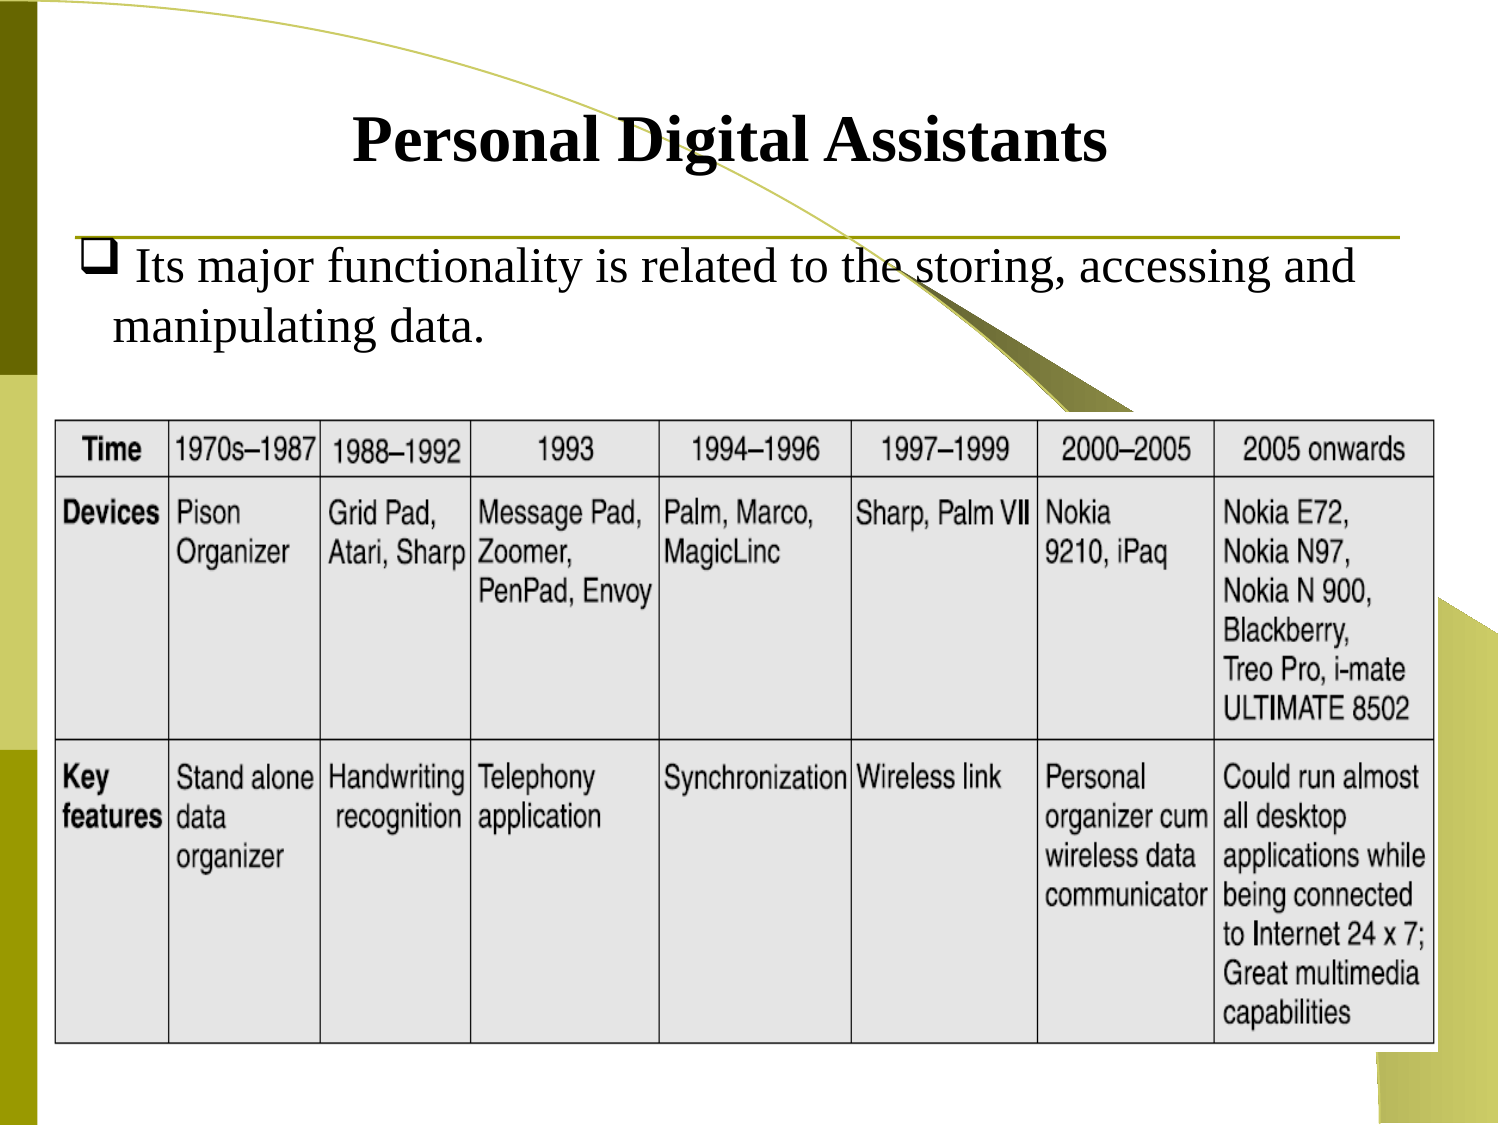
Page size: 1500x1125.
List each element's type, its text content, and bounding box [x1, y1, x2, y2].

picture [49, 412, 1438, 1052]
text_box Its major functionality is related to the storing, accessing and manipulating data. [62, 224, 1438, 360]
text_box Personal Digital Assistants [62, 87, 1400, 183]
